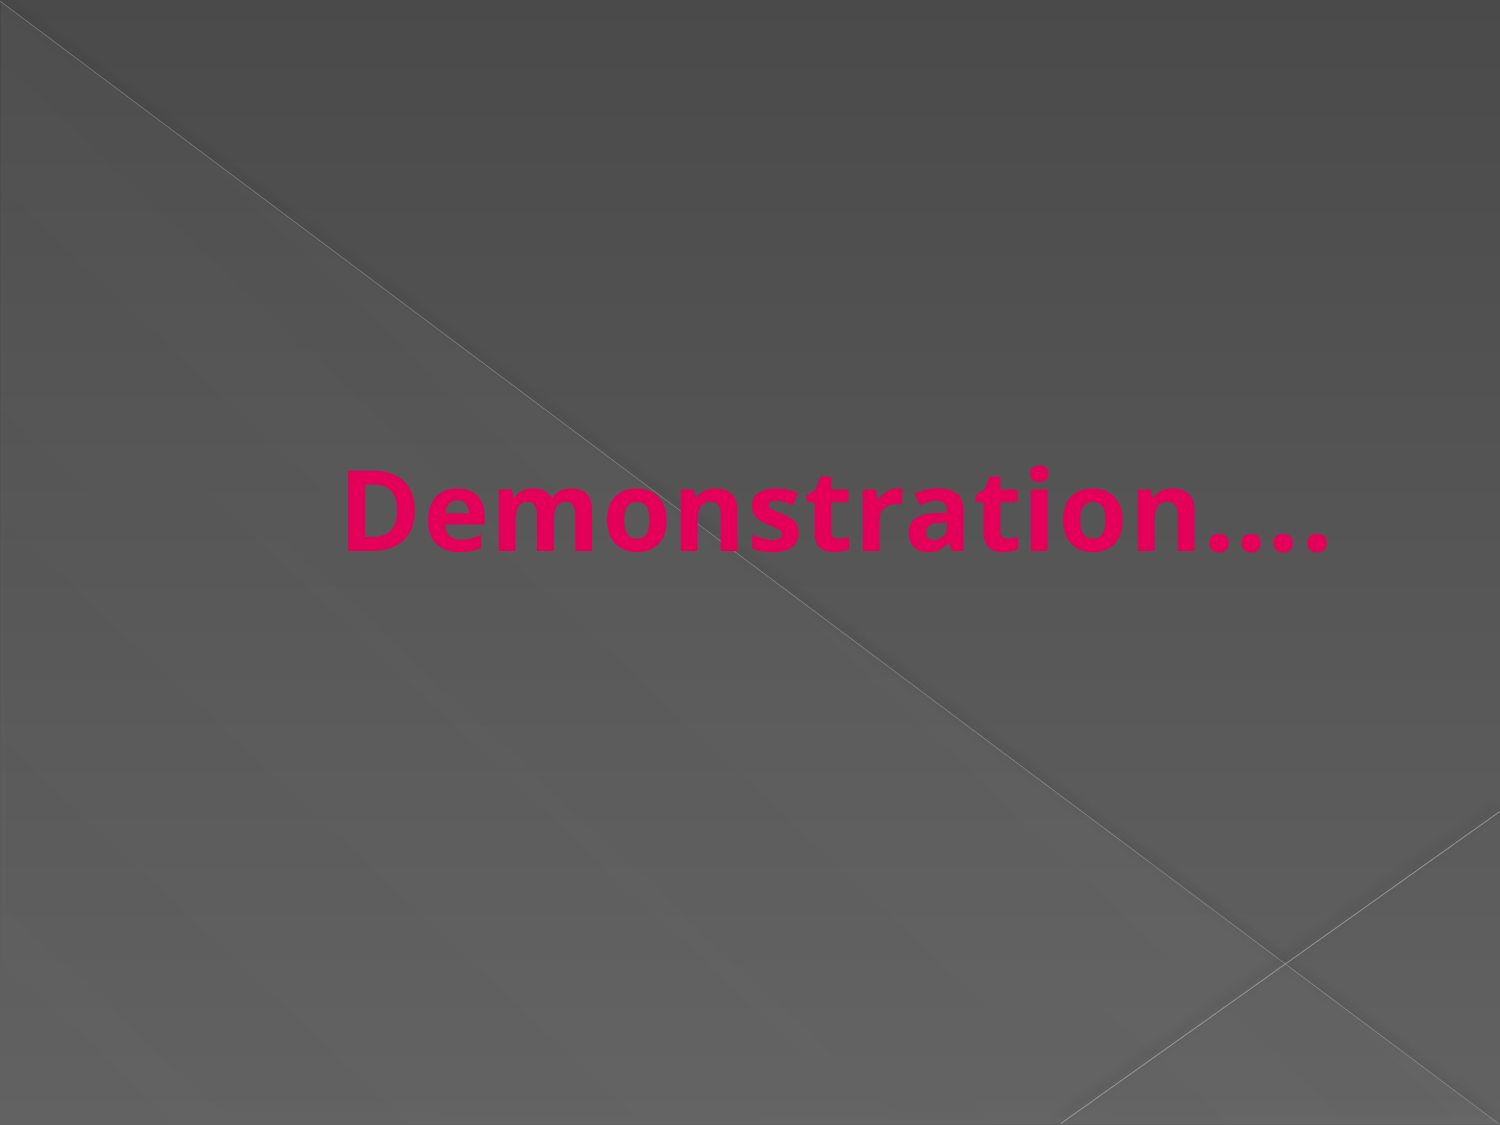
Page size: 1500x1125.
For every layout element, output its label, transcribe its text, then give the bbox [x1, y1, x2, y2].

title Demonstration…. [0, 349, 1359, 663]
